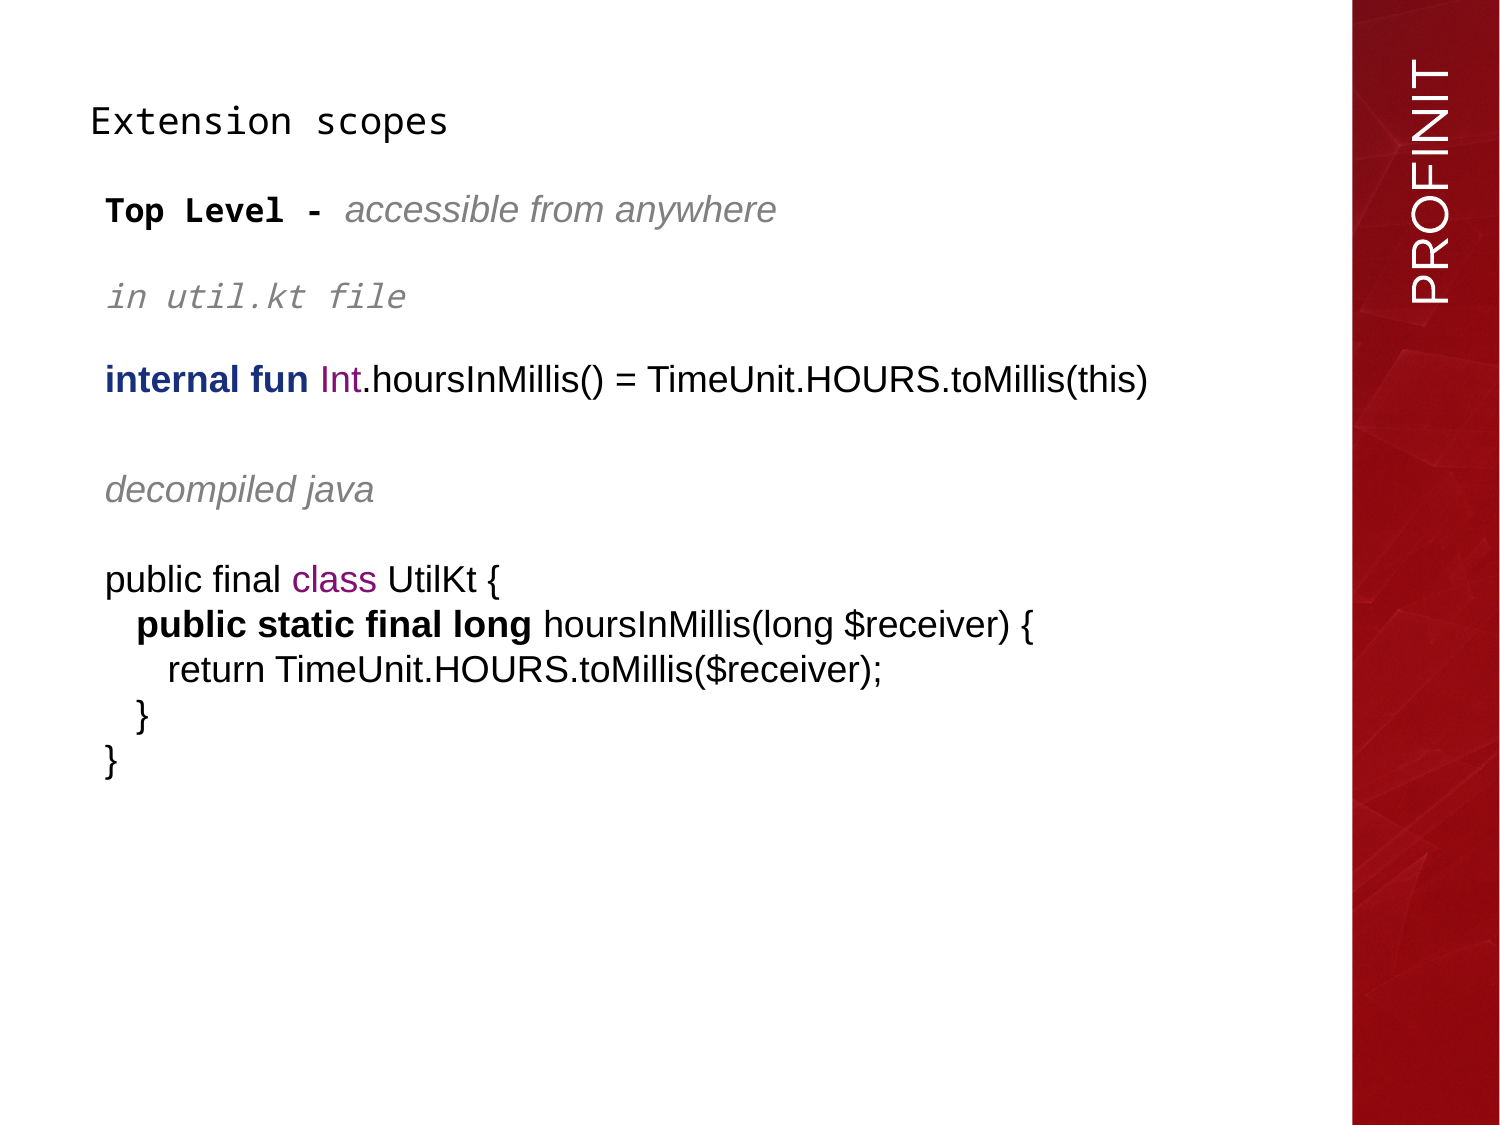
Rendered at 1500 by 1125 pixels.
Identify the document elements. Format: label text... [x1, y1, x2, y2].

text_box Extension scopes [75, 75, 1200, 165]
text_box Top Level - accessible from anywhere in util.kt file internal fun Int.hoursInMillis() = TimeUnit.HOURS.toMillis(this) [90, 180, 1215, 405]
text_box decompiled java public final class UtilKt { public static final long hoursInMillis(long $receiver) { return TimeUnit.HOURS.toMillis($receiver); } } [90, 510, 1215, 780]
picture [1352, 0, 1500, 1125]
